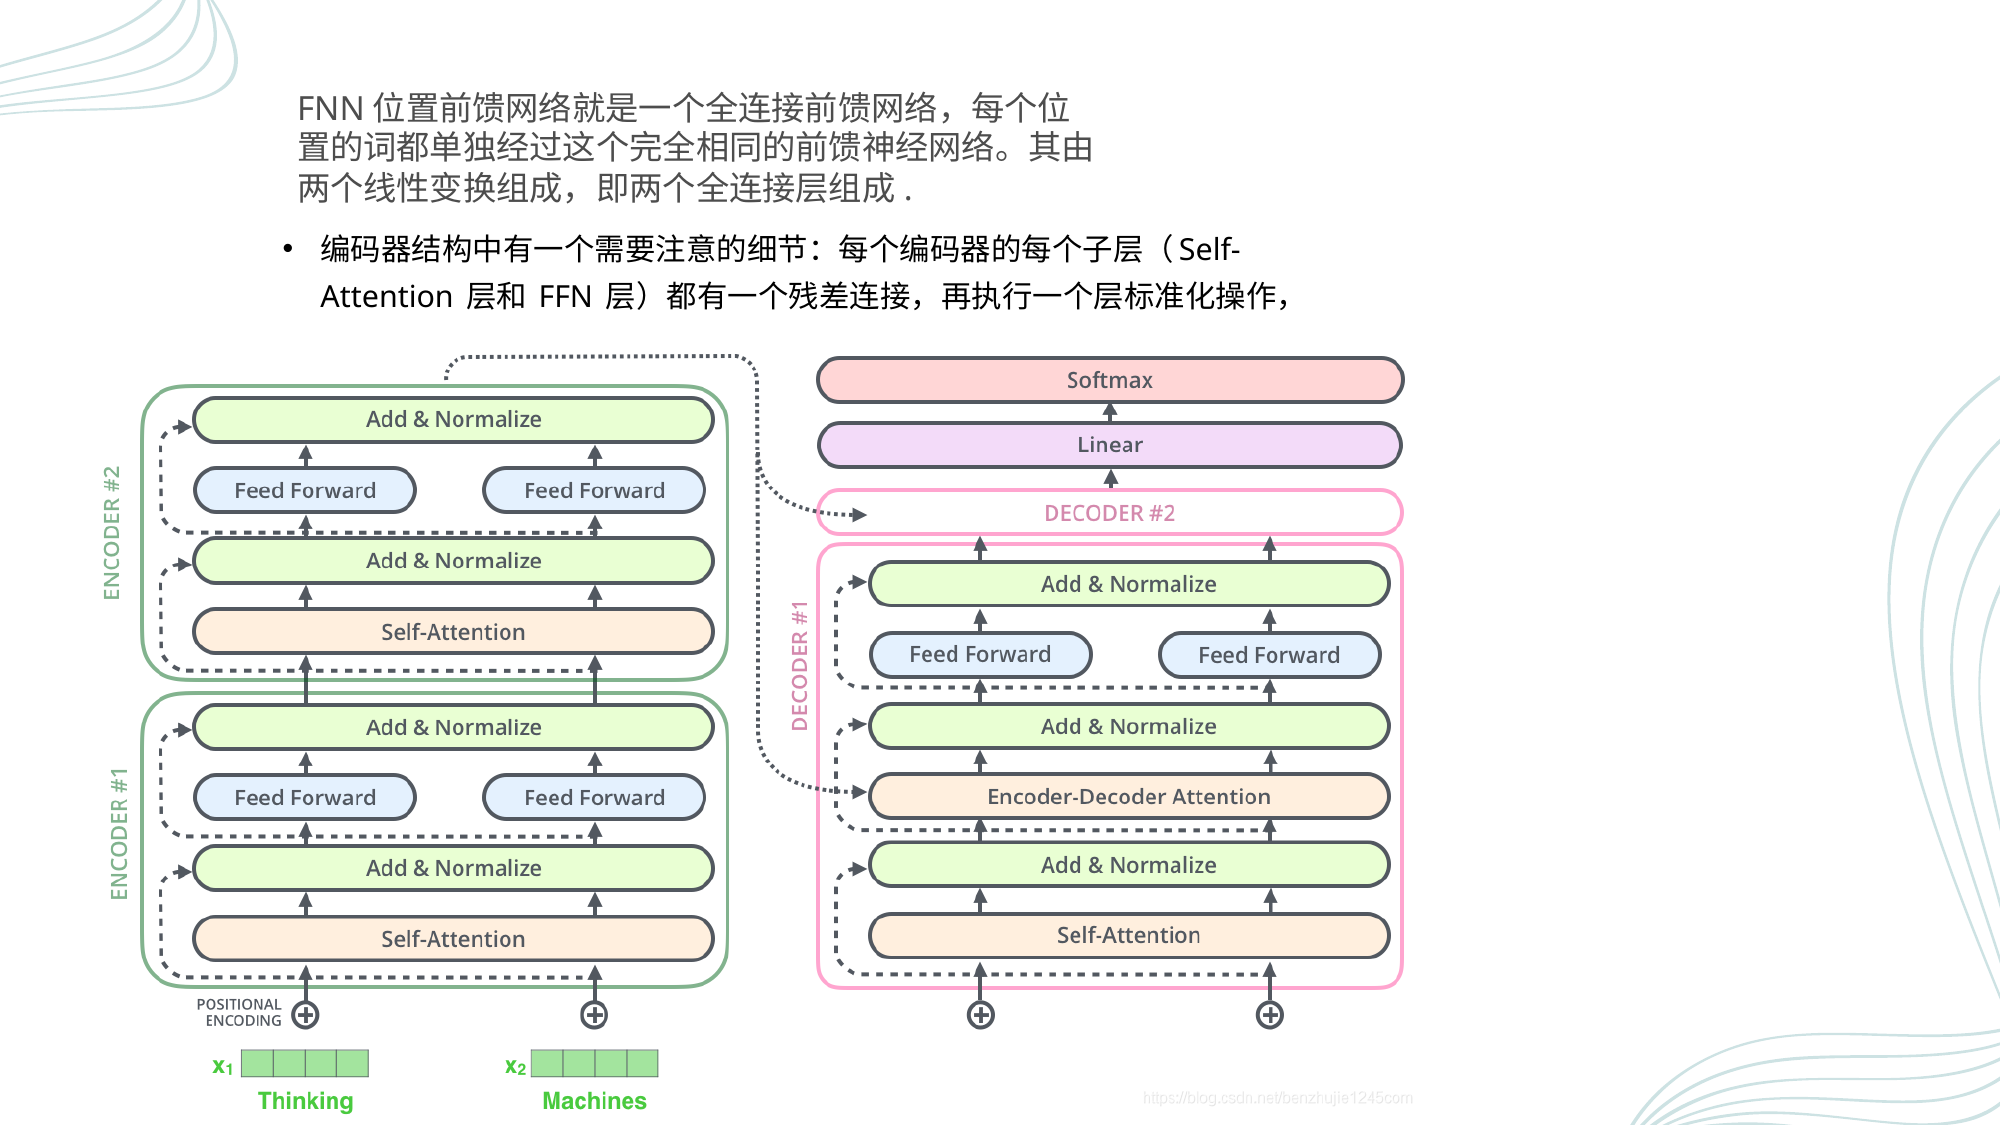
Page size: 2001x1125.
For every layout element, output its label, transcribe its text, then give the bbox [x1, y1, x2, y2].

title [114, 59, 1886, 178]
list 编码器结构中有一个需要注意的细节：每个编码器的每个子层（Self-Attention 层和 FFN 层）都有一个残差连接，再执行一个层标准化操作， [282, 219, 1285, 331]
picture [61, 331, 1421, 1115]
text_box FNN位置前馈网络就是一个全连接前馈网络，每个位置的词都单独经过这个完全相同的前馈神经网络。其由两个线性变换组成，即两个全连接层组成. [282, 79, 1116, 275]
